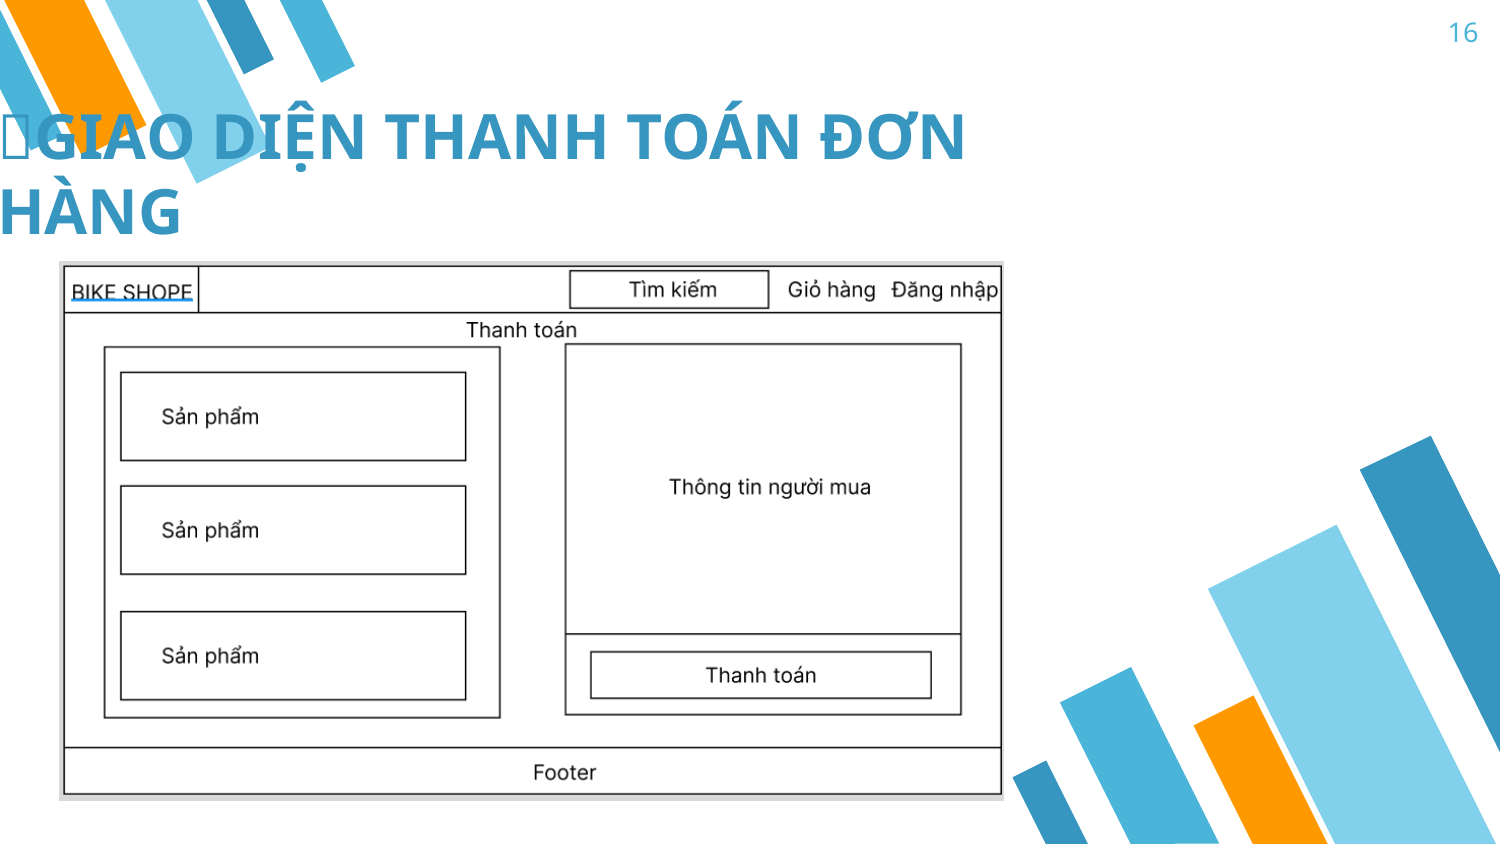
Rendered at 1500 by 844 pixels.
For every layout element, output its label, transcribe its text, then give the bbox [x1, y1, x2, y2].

picture [58, 261, 1005, 802]
slide_number 16 [1403, 0, 1494, 65]
title GIAO DIỆN THANH TOÁN ĐƠN HÀNG [0, 150, 1081, 262]
